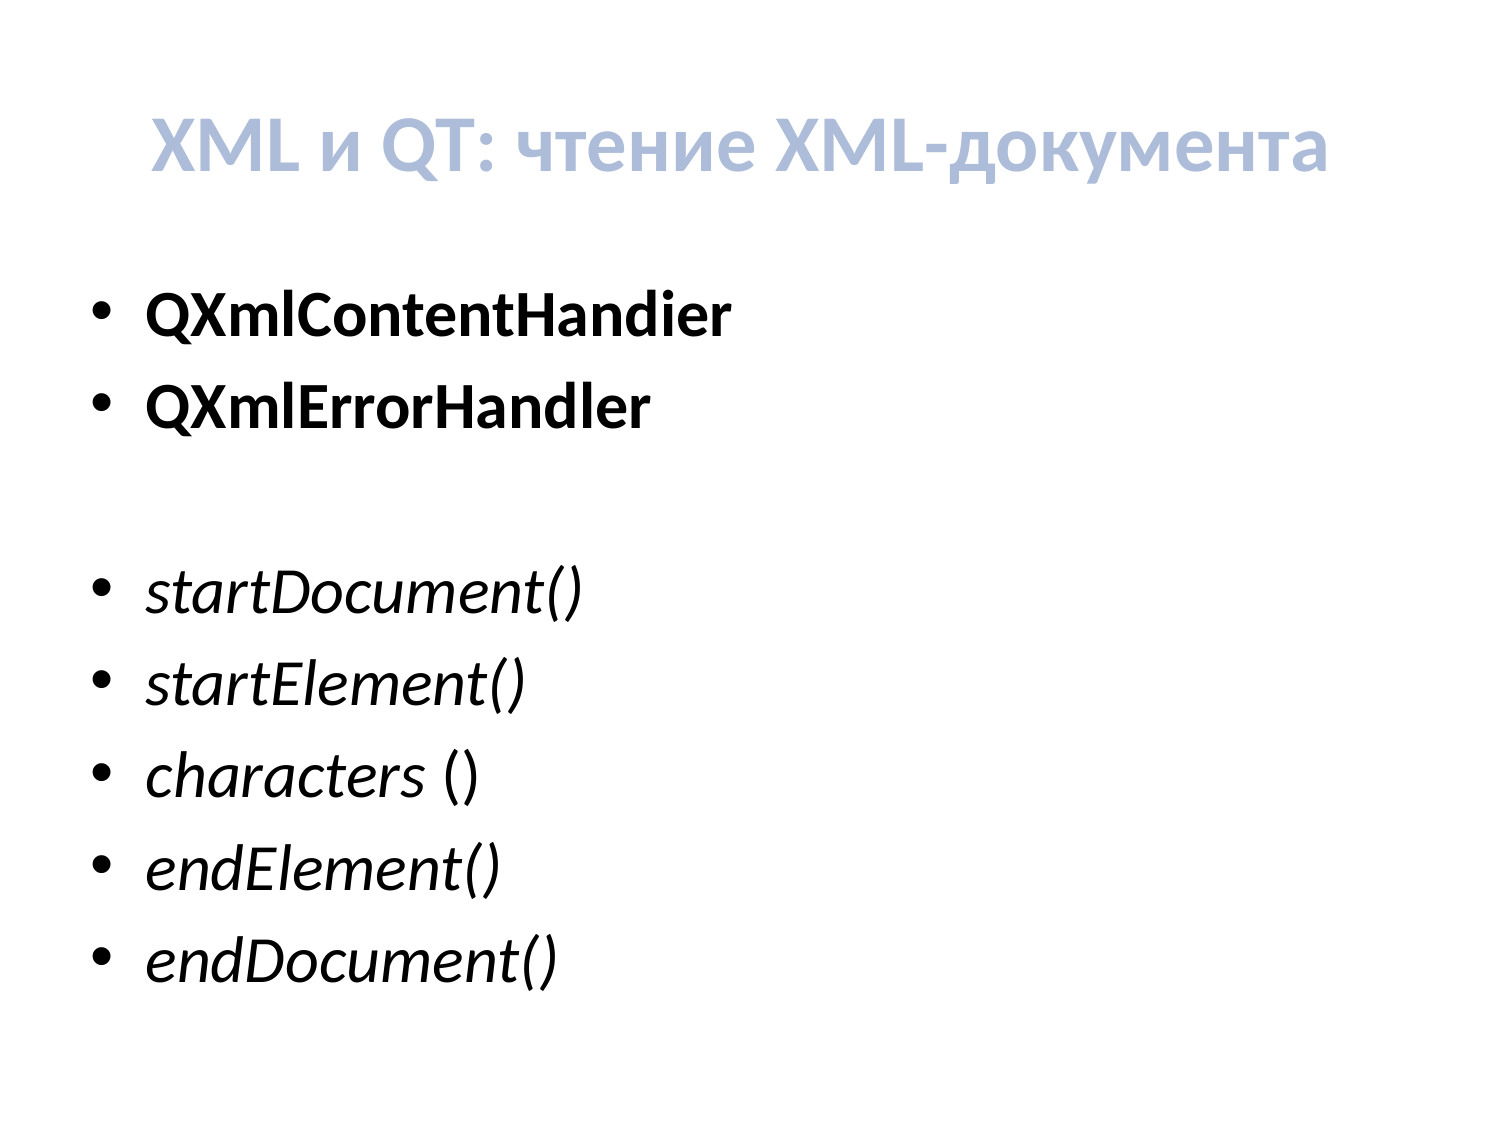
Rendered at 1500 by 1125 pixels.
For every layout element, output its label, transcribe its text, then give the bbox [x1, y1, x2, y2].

list QXmlContentHandier QXmlErrorHandler startDocument() startElement() characters () endElement() endDocument() [75, 262, 1425, 1005]
title XML и QT: чтение XML-документа [75, 45, 1425, 233]
